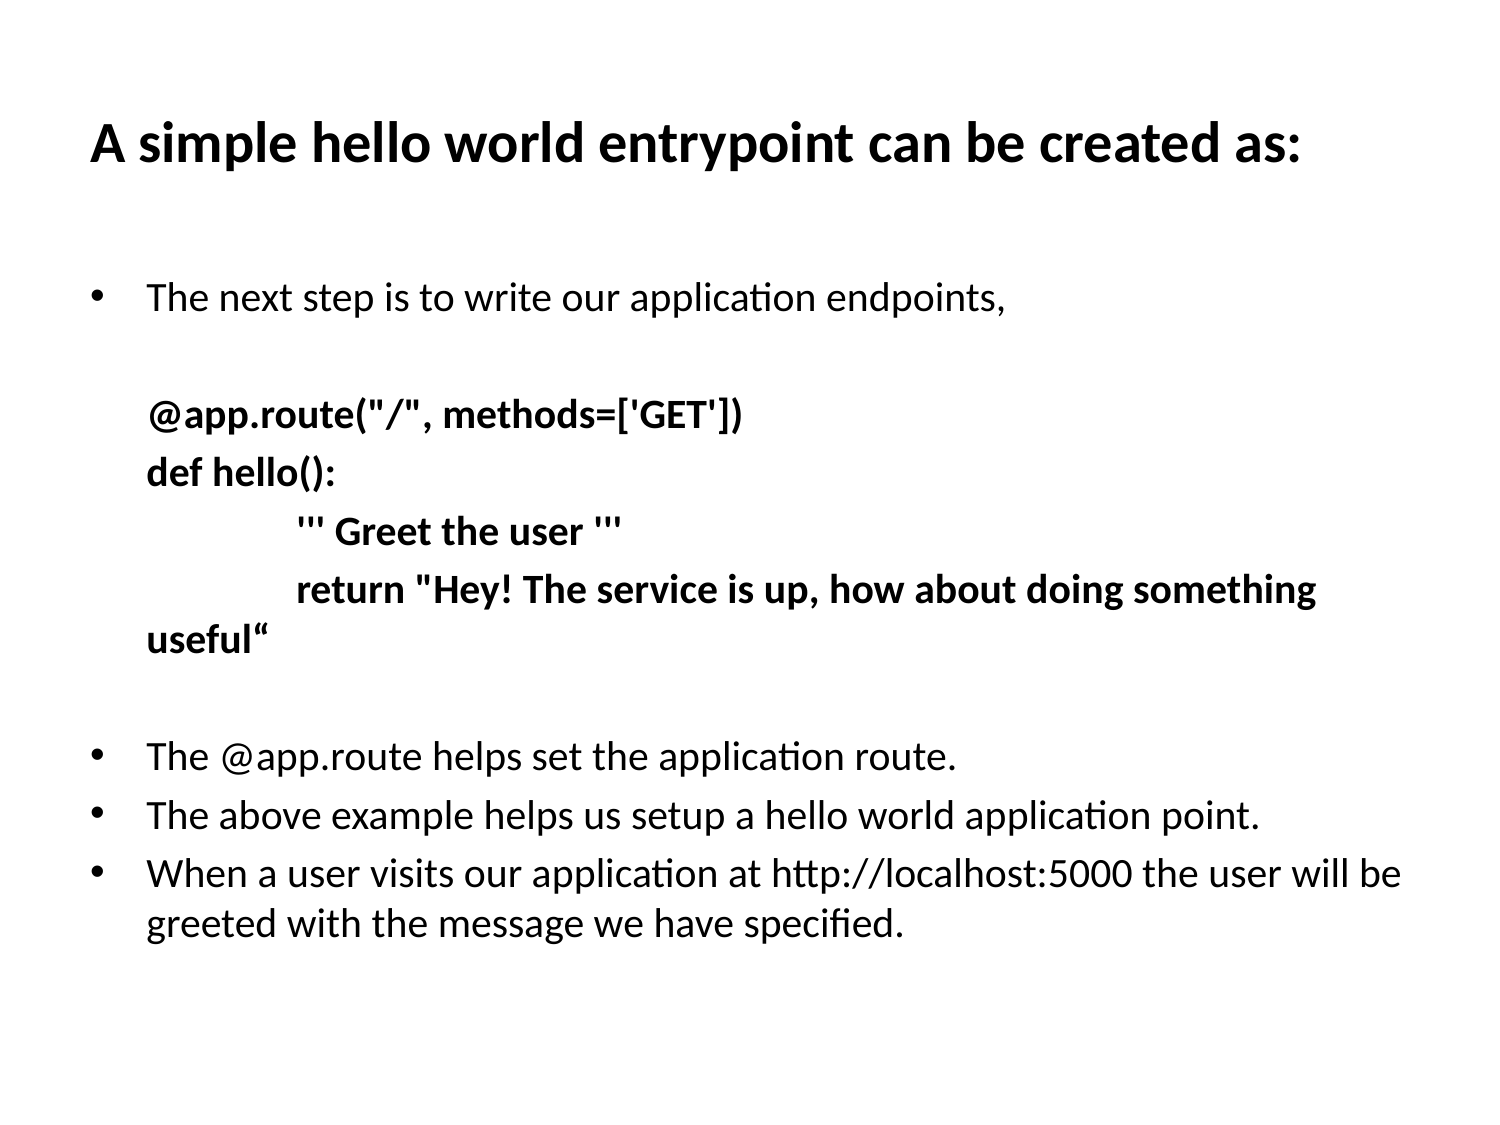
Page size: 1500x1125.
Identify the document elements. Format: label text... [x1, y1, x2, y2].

title A simple hello world entrypoint can be created as: [75, 45, 1425, 233]
list The next step is to write our application endpoints, @app.route("/", methods=['GET']) def hello(): ''' Greet the user ''' return "Hey! The service is up, how about doing something useful“ The @app.route helps set the application route. The above example helps us setup a hello world application point. When a user visits our application at http://localhost:5000 the user will be greeted with the message we have specified. [75, 262, 1425, 1005]
